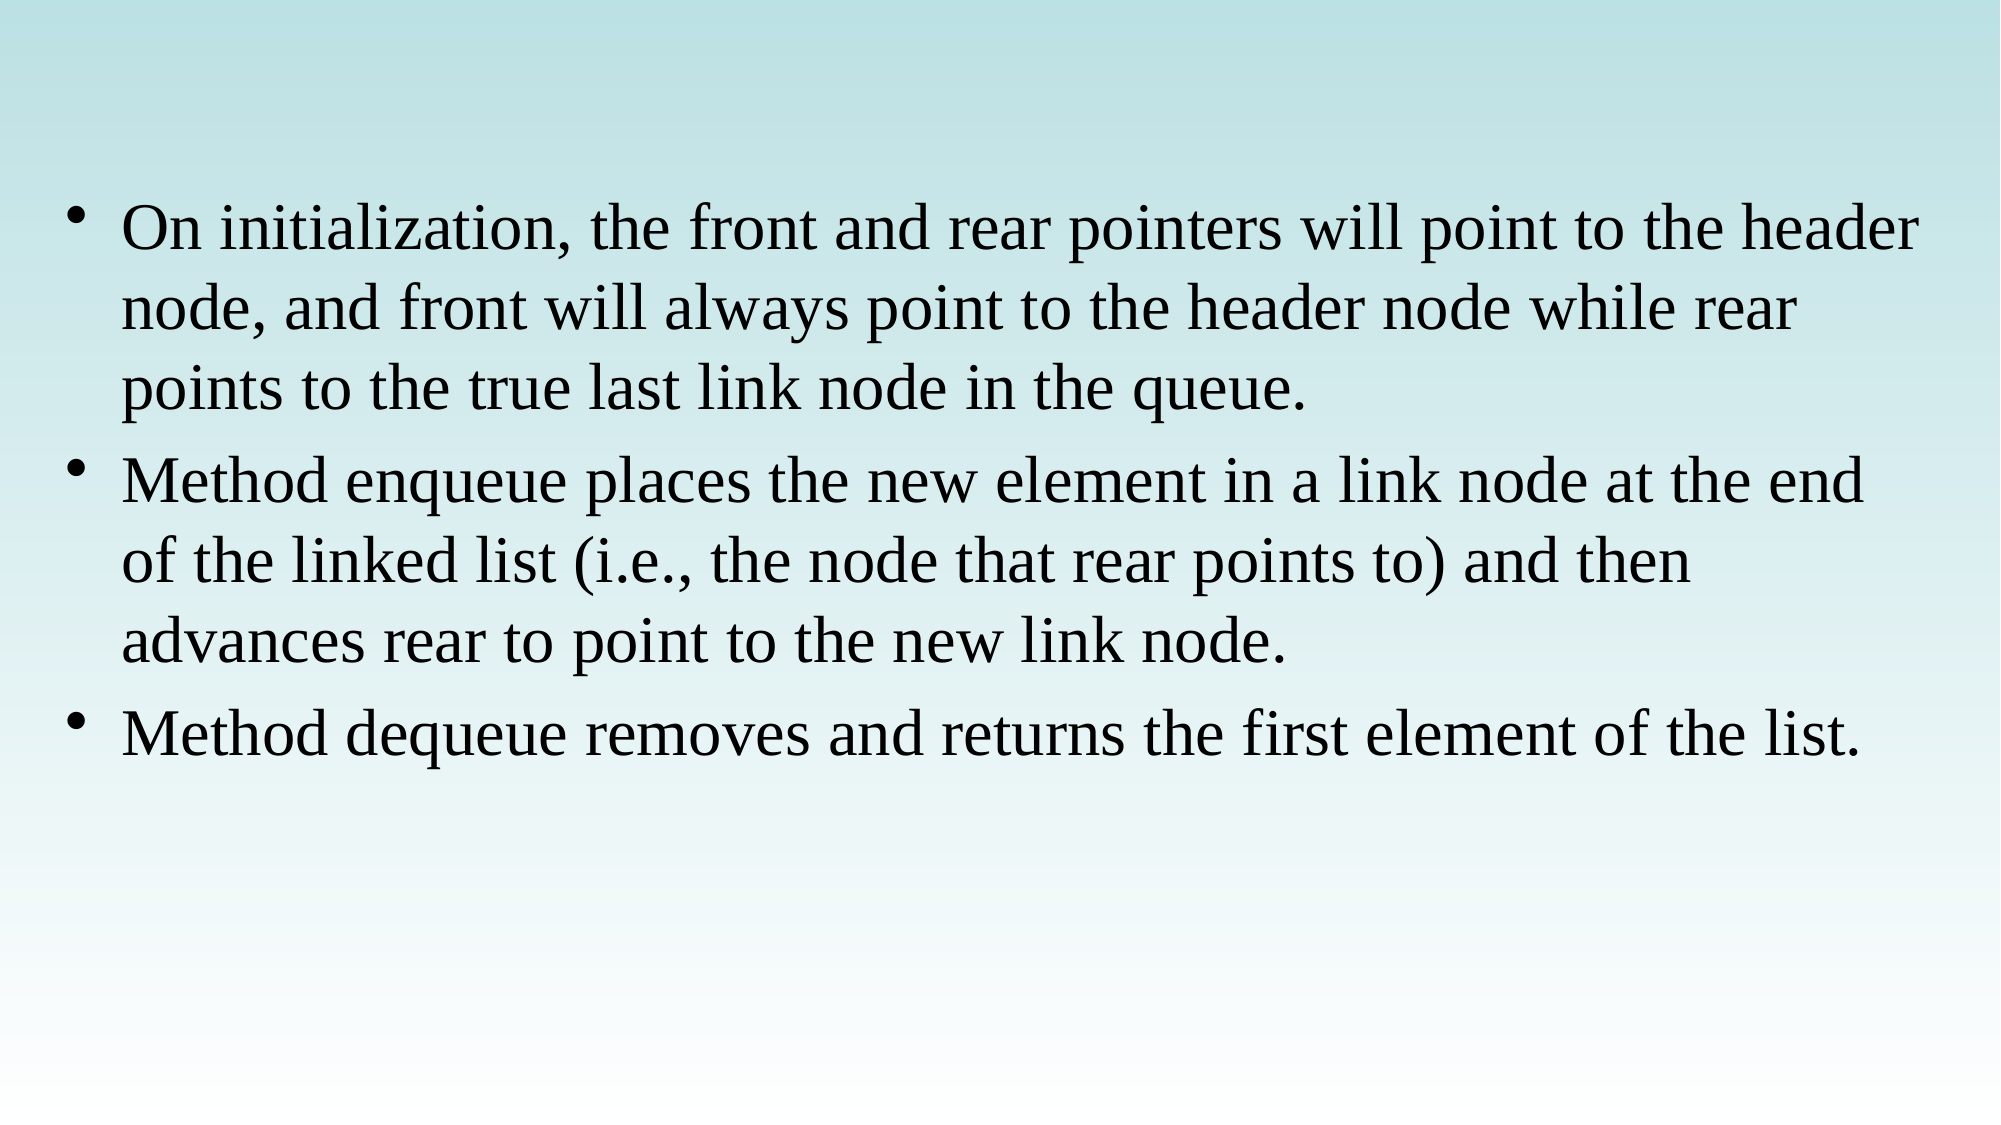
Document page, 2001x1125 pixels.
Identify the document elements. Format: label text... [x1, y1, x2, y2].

list On initialization, the front and rear pointers will point to the header node, and front will always point to the header node while rear points to the true last link node in the queue. Method enqueue places the new element in a link node at the end of the linked list (i.e., the node that rear points to) and then advances rear to point to the new link node. Method dequeue removes and returns the first element of the list. [50, 174, 1950, 1050]
